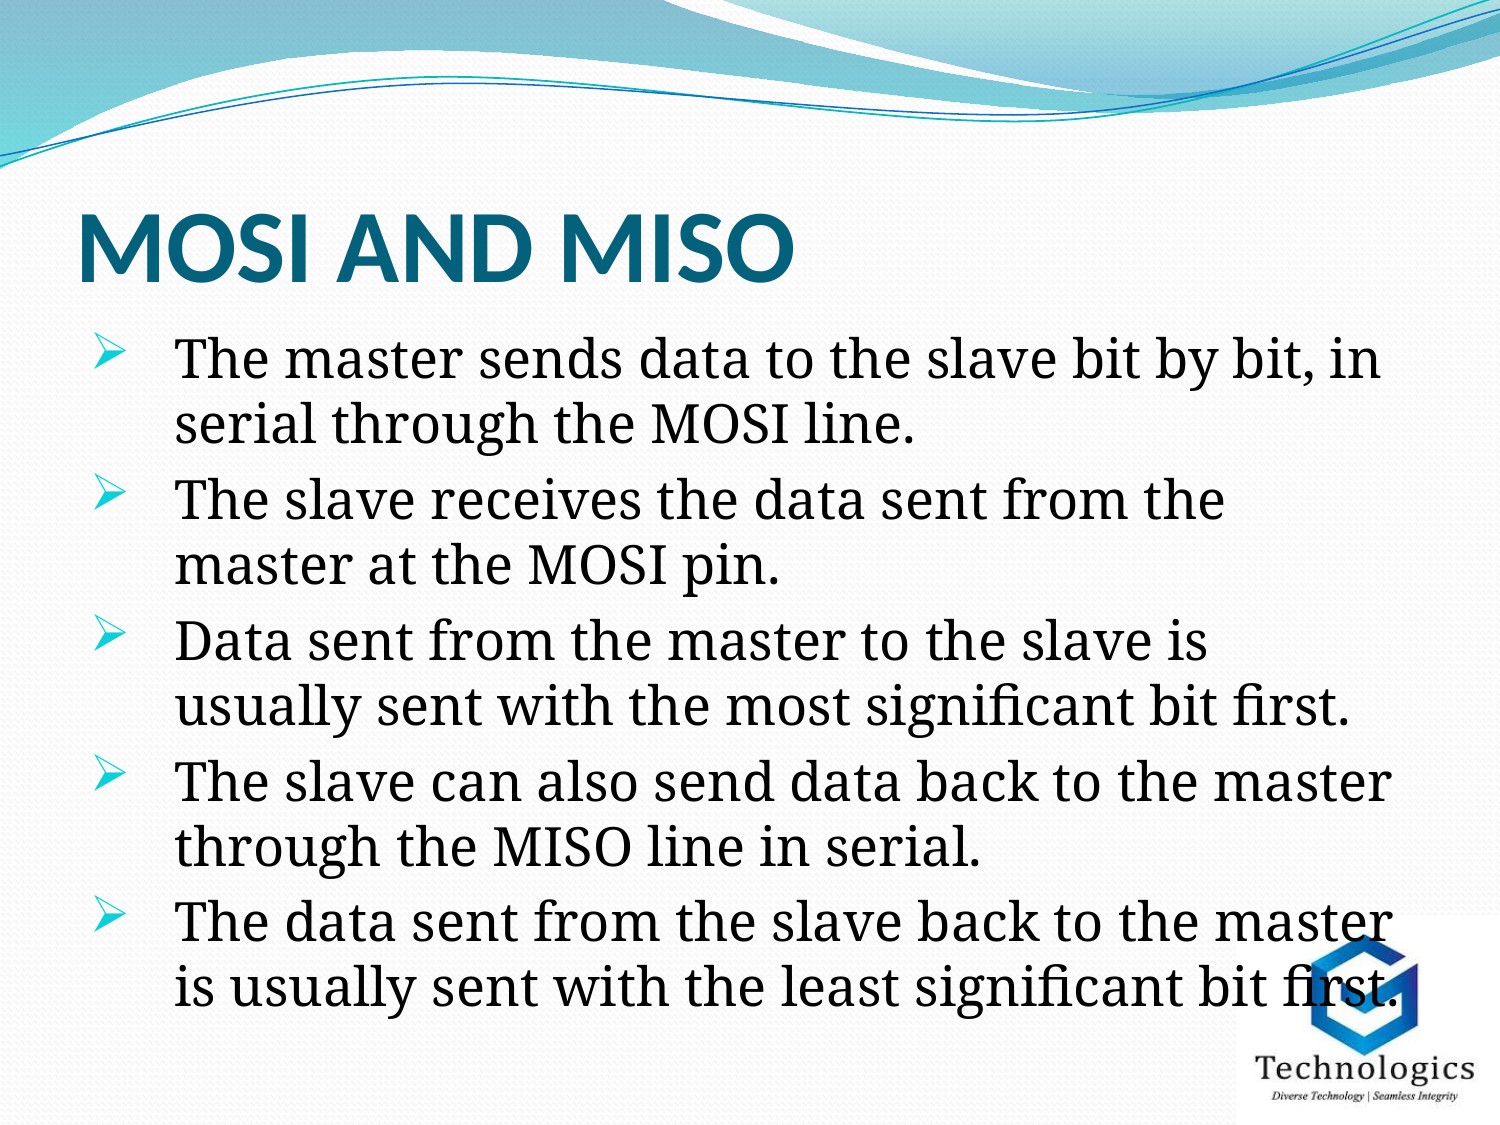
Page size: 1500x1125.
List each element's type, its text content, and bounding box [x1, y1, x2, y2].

picture [1236, 915, 1500, 1125]
list The master sends data to the slave bit by bit, in serial through the MOSI line. The slave receives the data sent from the master at the MOSI pin. Data sent from the master to the slave is usually sent with the most significant bit first. The slave can also send data back to the master through the MISO line in serial. The data sent from the slave back to the master is usually sent with the least significant bit first. [75, 317, 1425, 1038]
title MOSI AND MISO [75, 115, 1425, 303]
